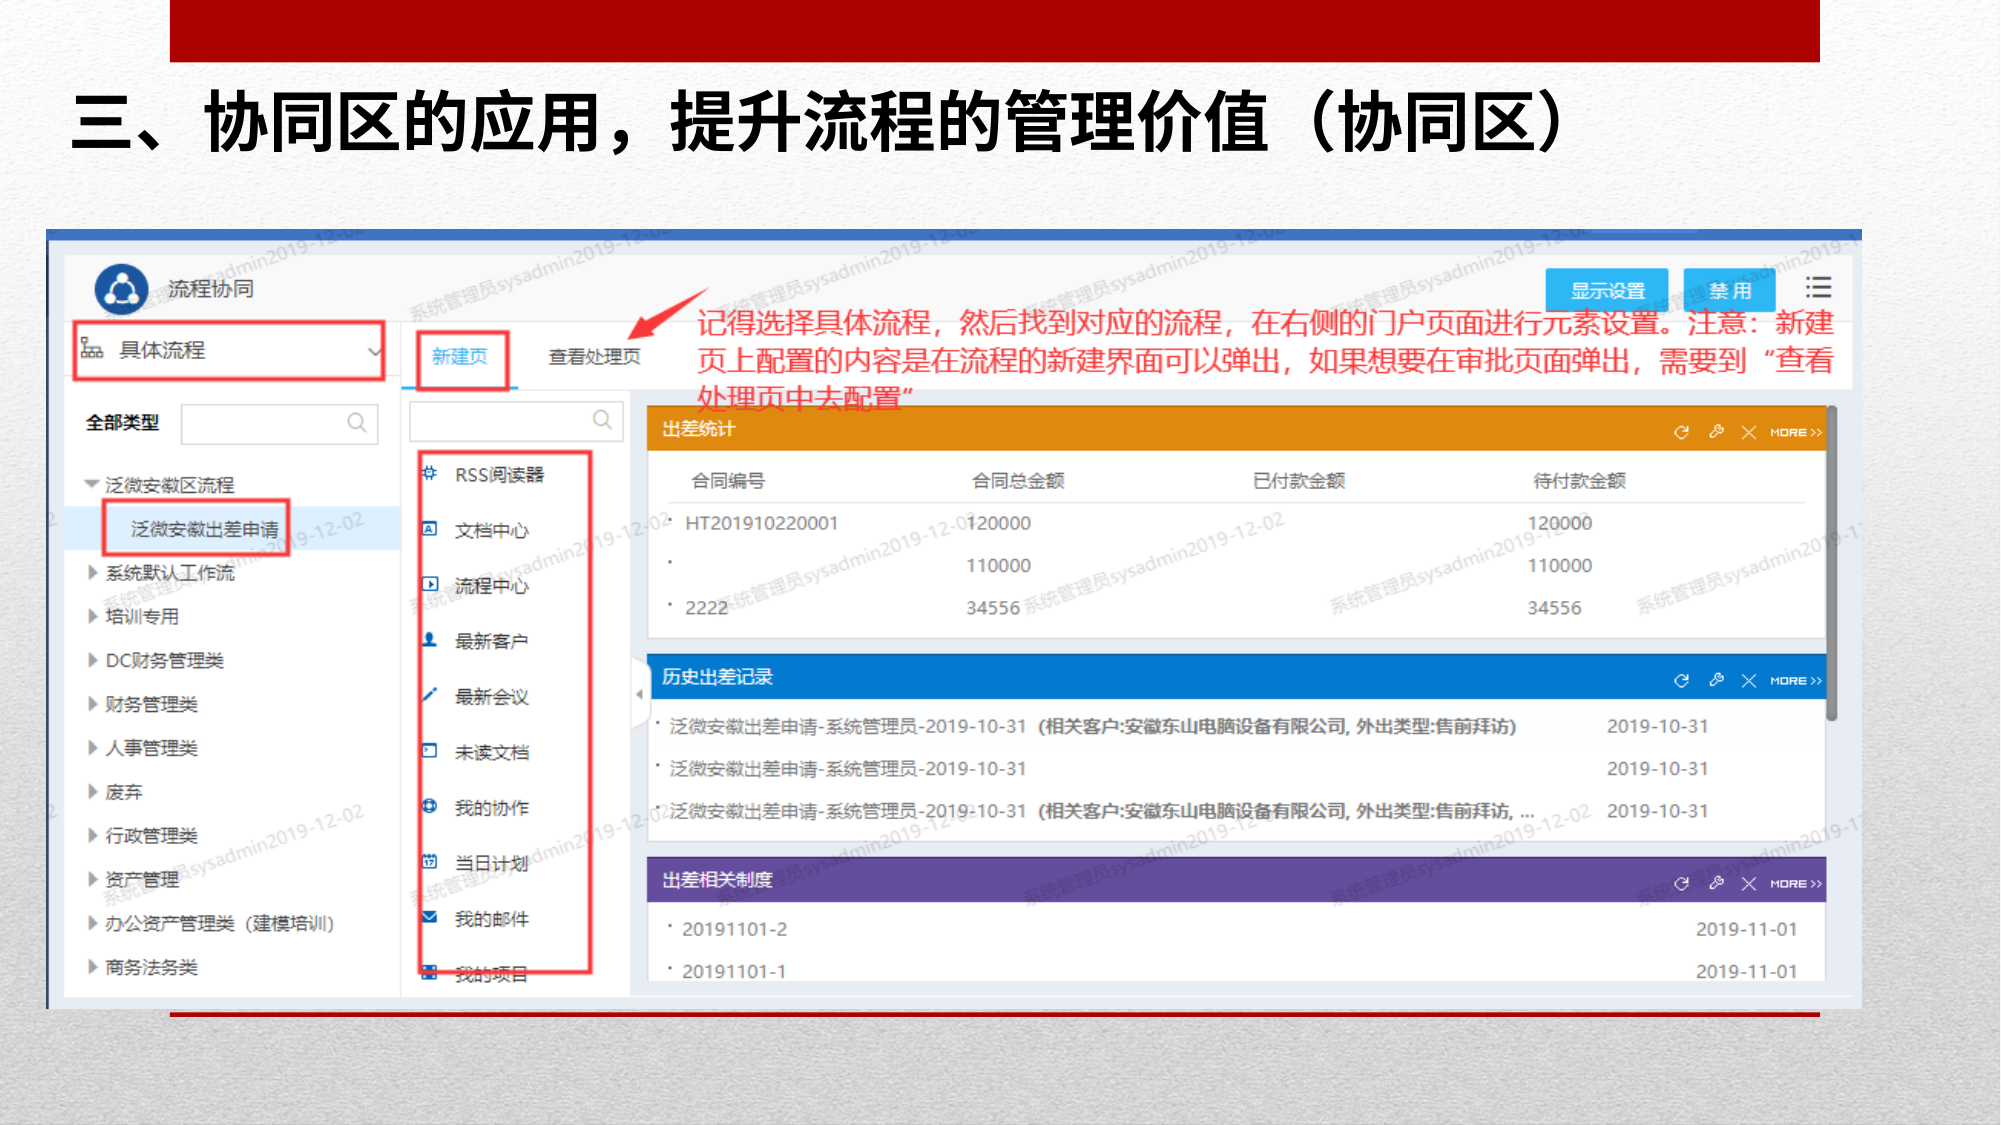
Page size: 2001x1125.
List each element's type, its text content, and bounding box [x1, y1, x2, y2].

picture [45, 228, 1862, 1010]
text_box 三、协同区的应用，提升流程的管理价值（协同区） [54, 72, 1619, 167]
